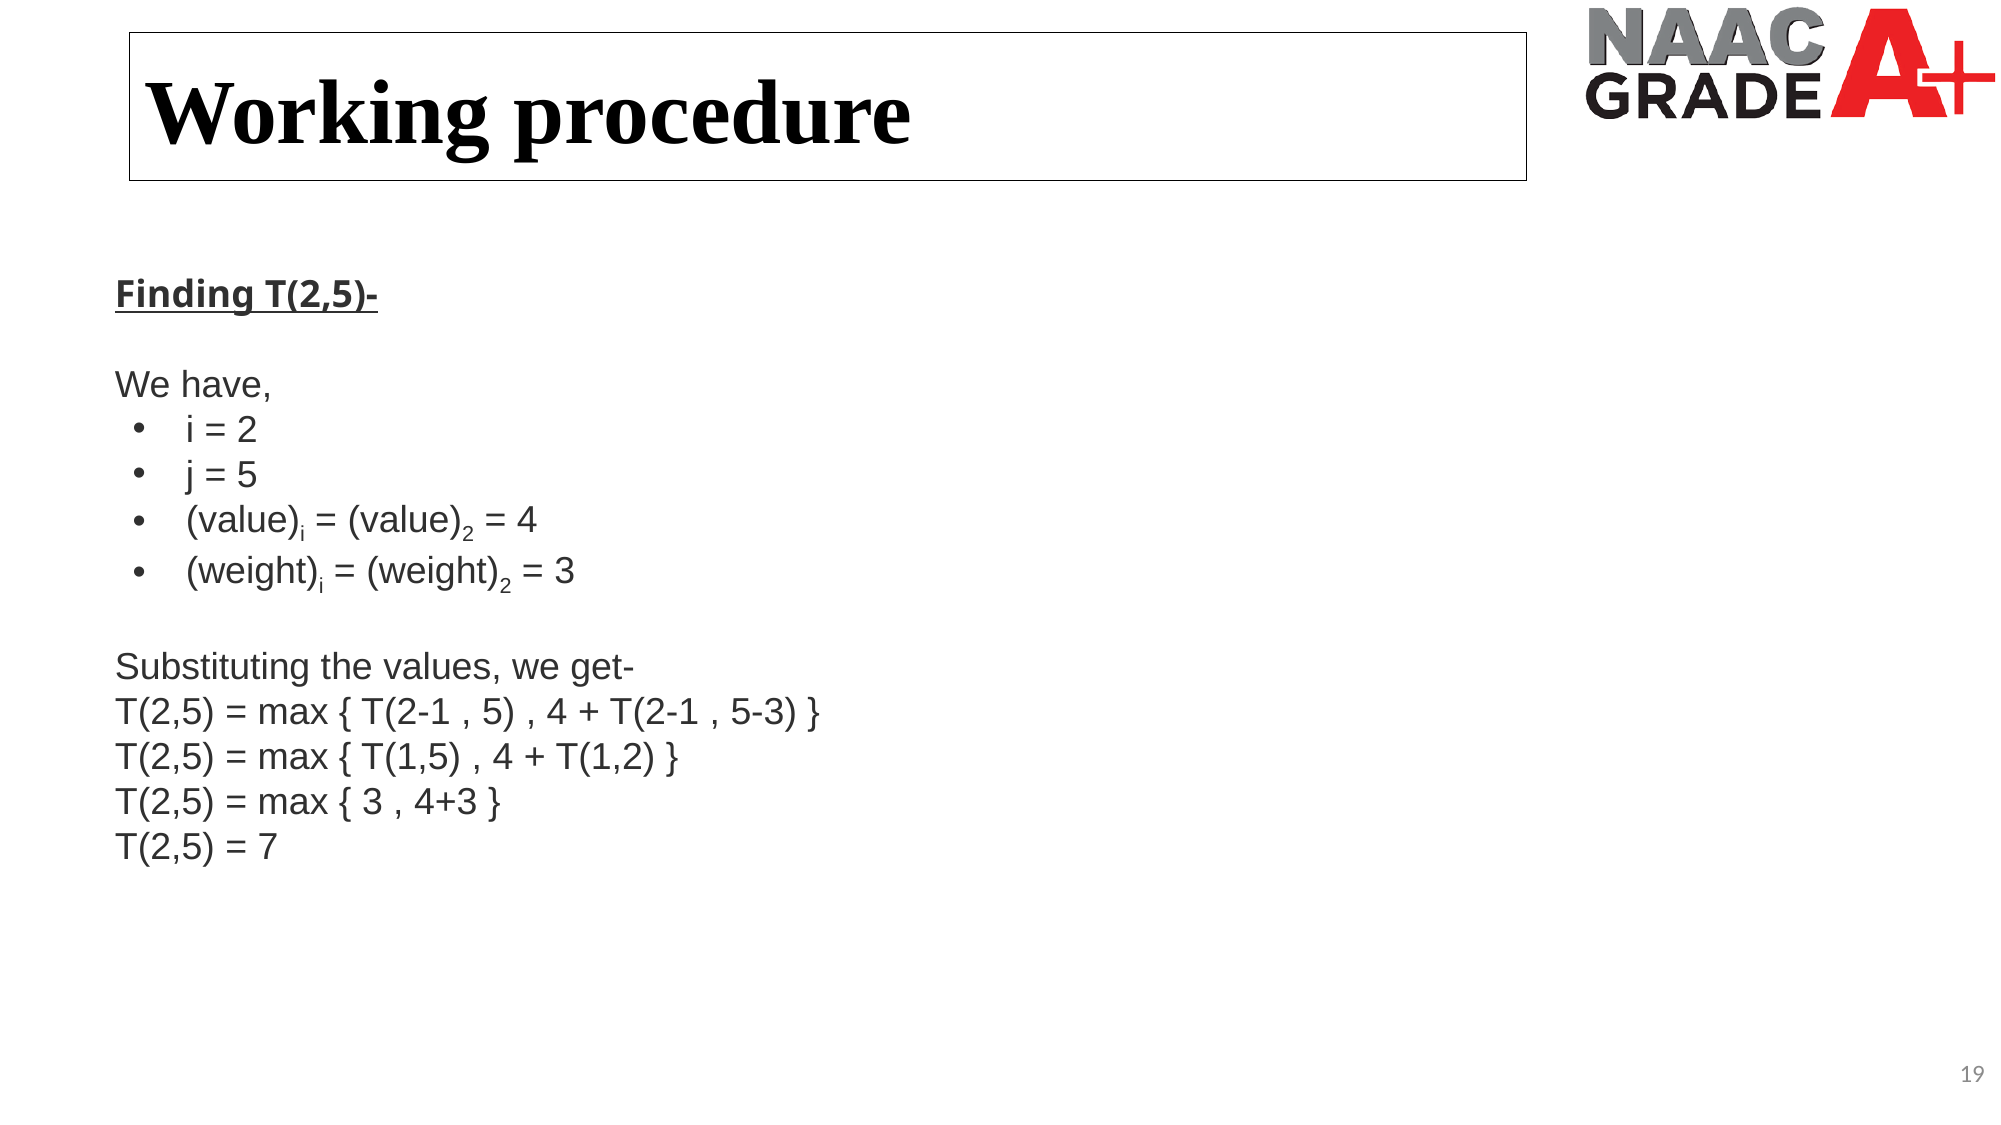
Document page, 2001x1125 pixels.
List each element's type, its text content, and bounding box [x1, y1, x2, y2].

picture [1585, 6, 1998, 119]
title Working procedure [129, 32, 1527, 181]
slide_number 19 [1550, 1042, 2000, 1103]
list Finding T(2,5)- We have, i = 2 j = 5 (value)i = (value)2 = 4 (weight)i = (weight)2 = 3 Substituting the values, we get- T(2,5) = max { T(2-1 , 5) , 4 + T(2-1 , 5-3) } T(2,5) = max { T(1,5) , 4 + T(1,2) } T(2,5) = max { 3 , 4+3 } T(2,5) = 7 [99, 262, 1900, 1005]
